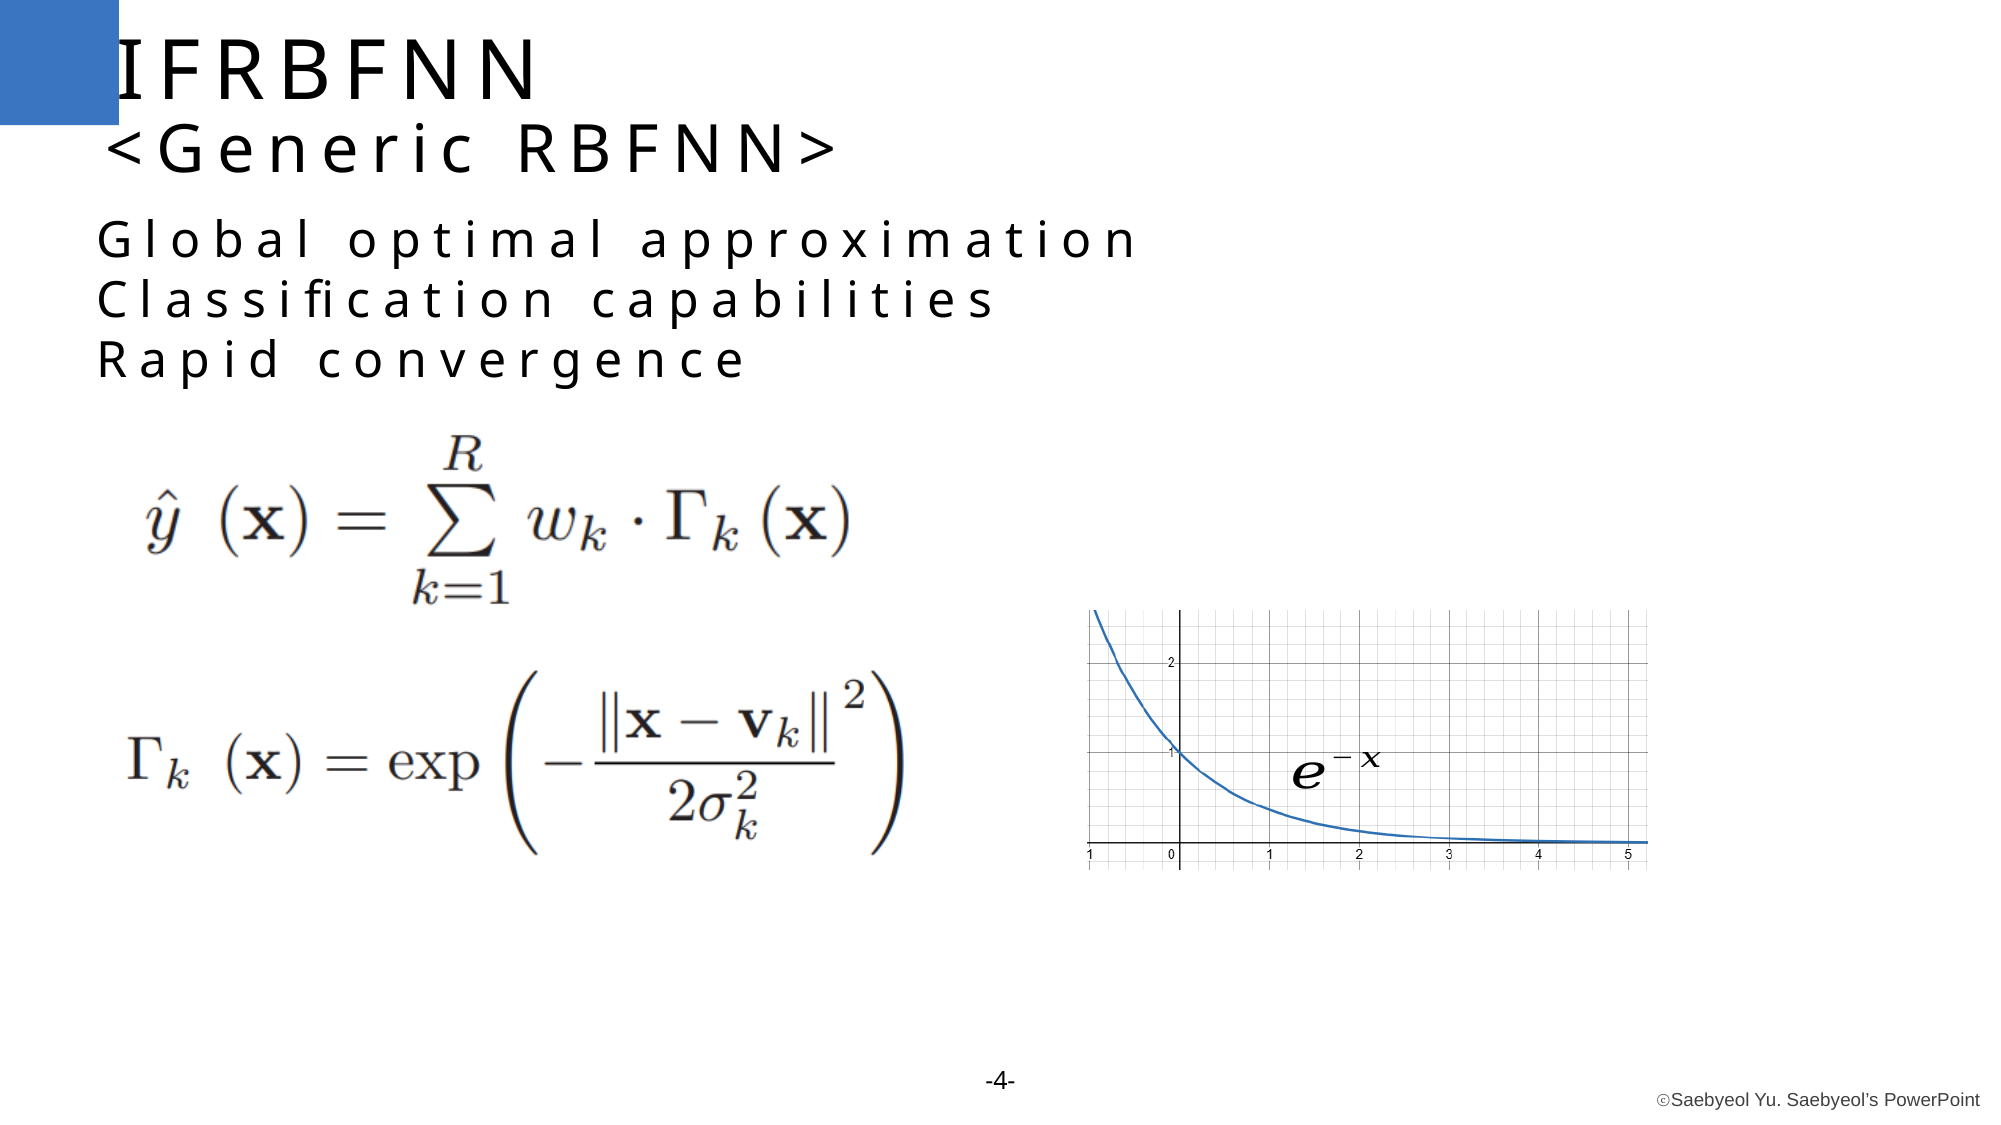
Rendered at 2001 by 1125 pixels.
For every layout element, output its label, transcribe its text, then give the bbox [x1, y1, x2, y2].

picture [1087, 610, 1648, 870]
text_box <Generic RBFNN> [90, 98, 853, 194]
slide_number -4- [969, 1039, 1031, 1125]
text_box [0, 0, 120, 126]
text_box IFRBFNN [101, 9, 554, 98]
picture [118, 415, 855, 634]
text_box Global optimal approximation Classification capabilities Rapid convergence [81, 200, 1151, 395]
picture [103, 652, 913, 870]
